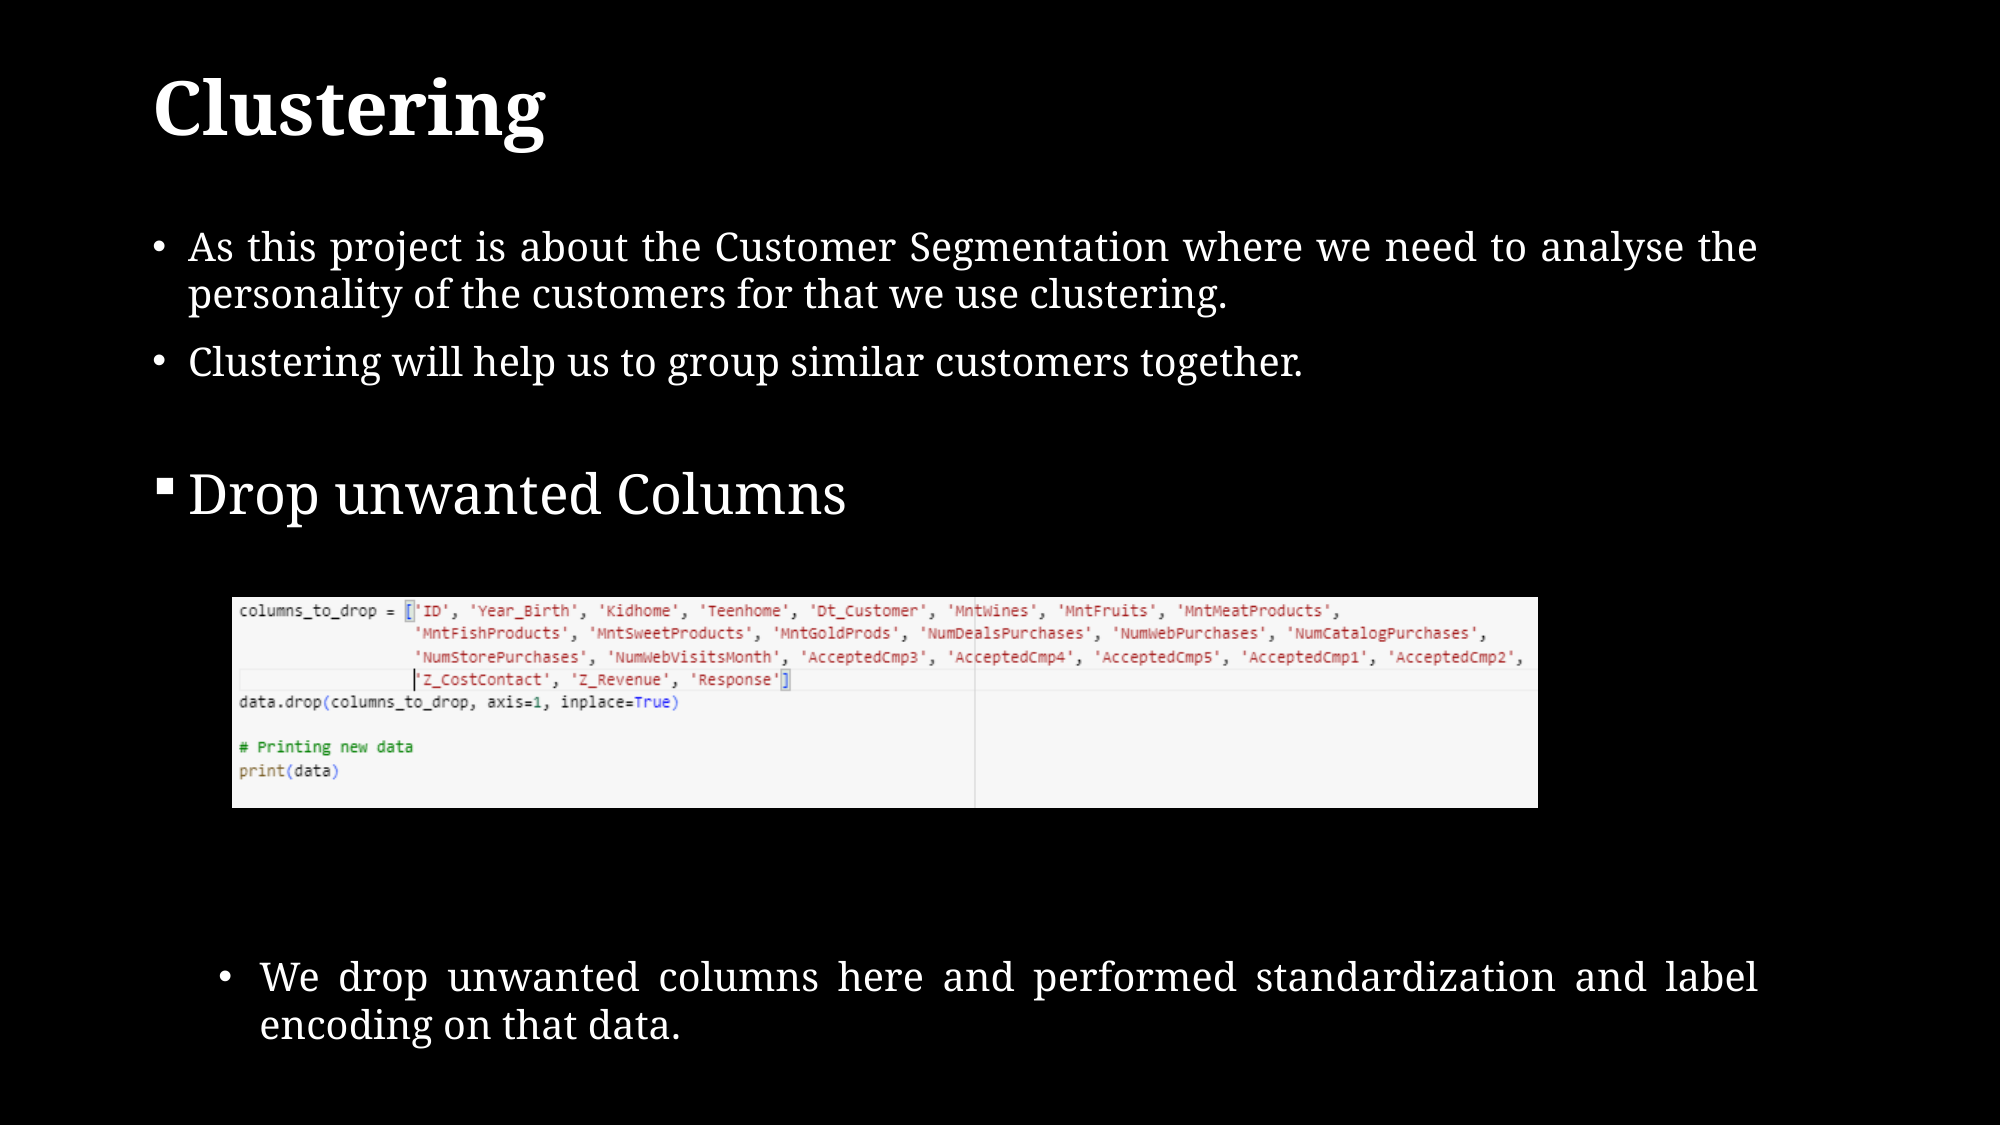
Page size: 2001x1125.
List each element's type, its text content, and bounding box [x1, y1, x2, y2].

list As this project is about the Customer Segmentation where we need to analyse the personality of the customers for that we use clustering. Clustering will help us to group similar customers together. Drop unwanted Columns We drop unwanted columns here and performed standardization and label encoding on that data. [137, 214, 1777, 1059]
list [232, 597, 1539, 808]
title Clustering [137, 59, 1863, 163]
